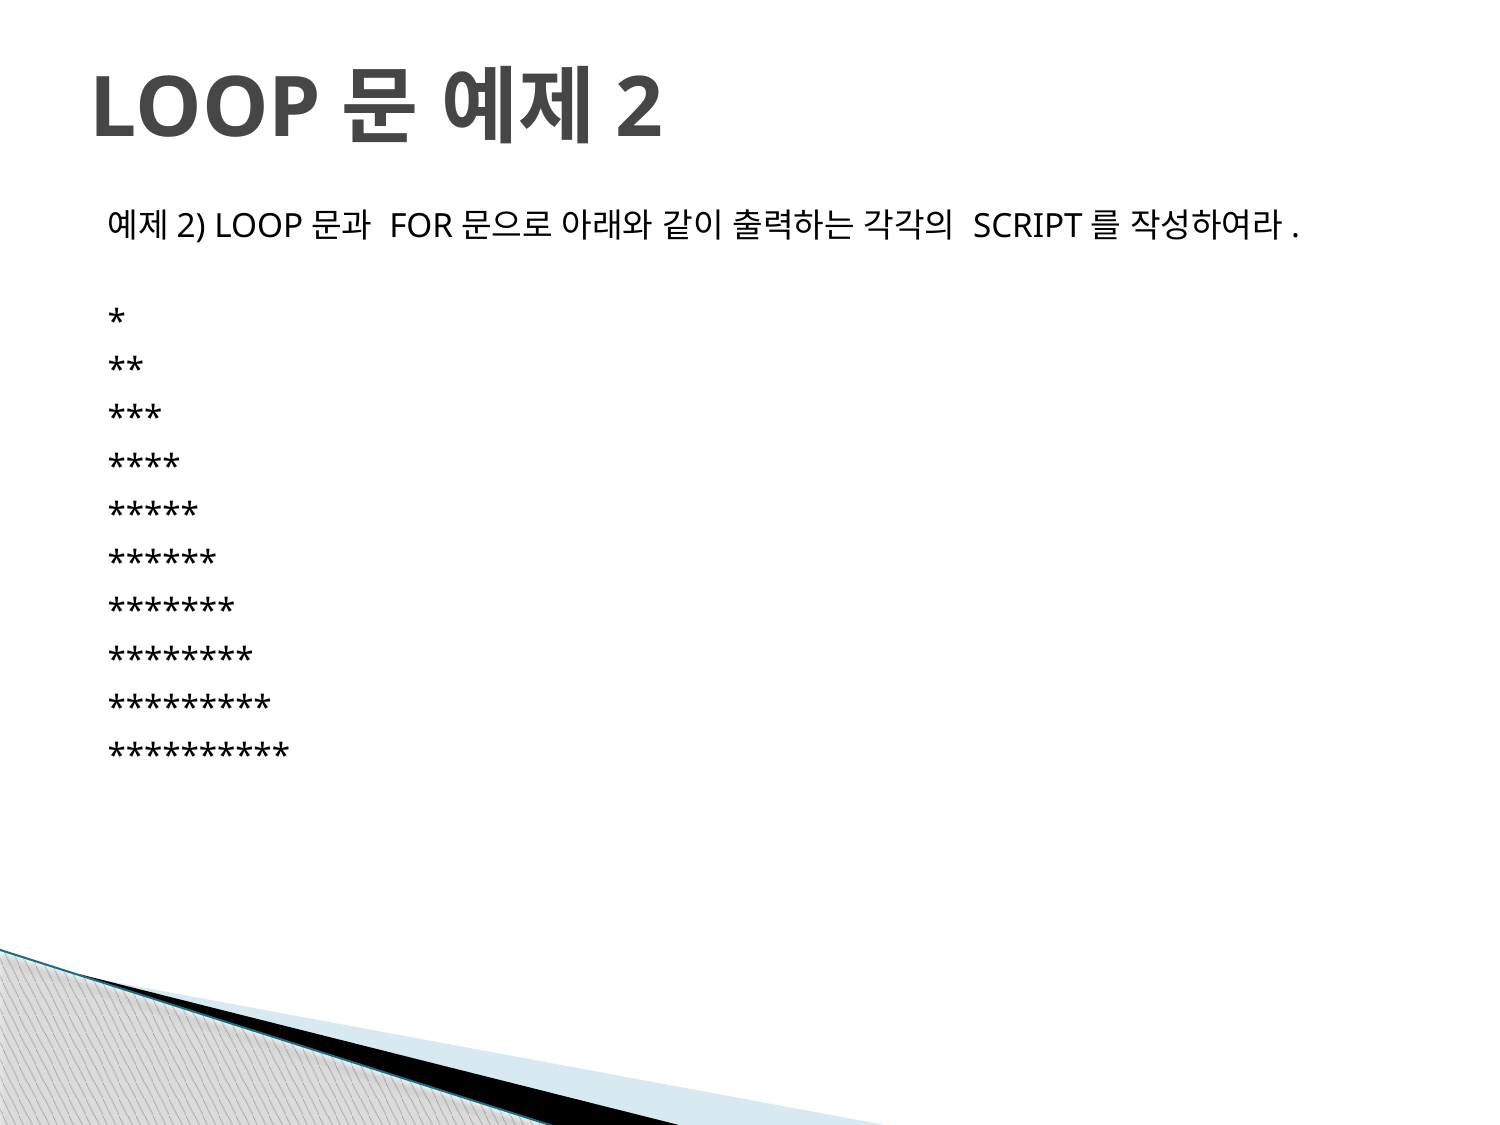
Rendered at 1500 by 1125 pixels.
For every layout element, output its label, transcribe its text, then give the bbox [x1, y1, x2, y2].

title LOOP문 예제2 [75, 45, 1425, 161]
list 예제2) LOOP문과 FOR문으로 아래와 같이 출력하는 각각의 SCRIPT를 작성하여라. * ** *** **** ***** ****** ******* ******** ********* ********** [75, 196, 1425, 1071]
